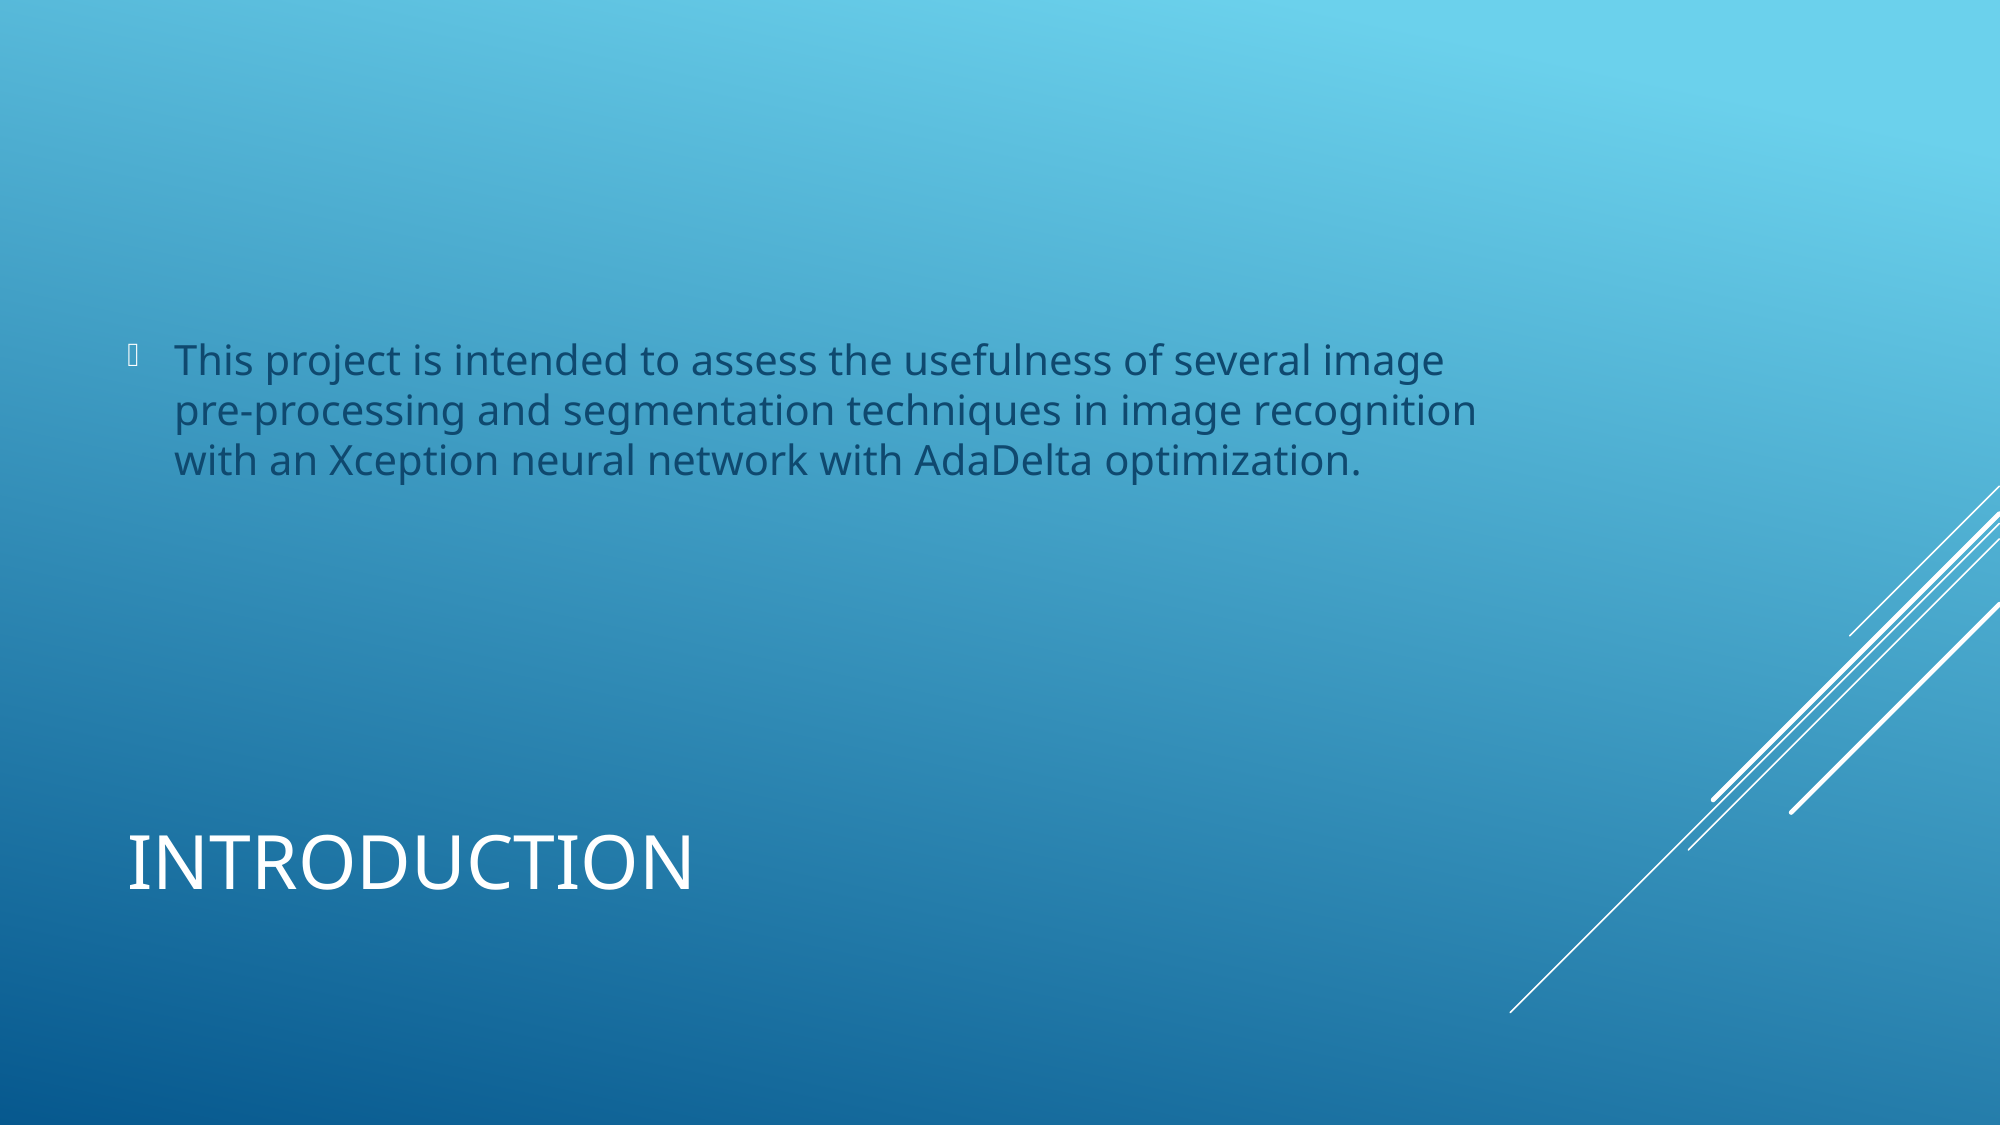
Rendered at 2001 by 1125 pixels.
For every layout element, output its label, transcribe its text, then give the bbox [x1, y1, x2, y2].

list This project is intended to assess the usefulness of several image pre-processing and segmentation techniques in image recognition with an Xception neural network with AdaDelta optimization. [112, 112, 1513, 706]
title Introduction [112, 736, 1513, 984]
